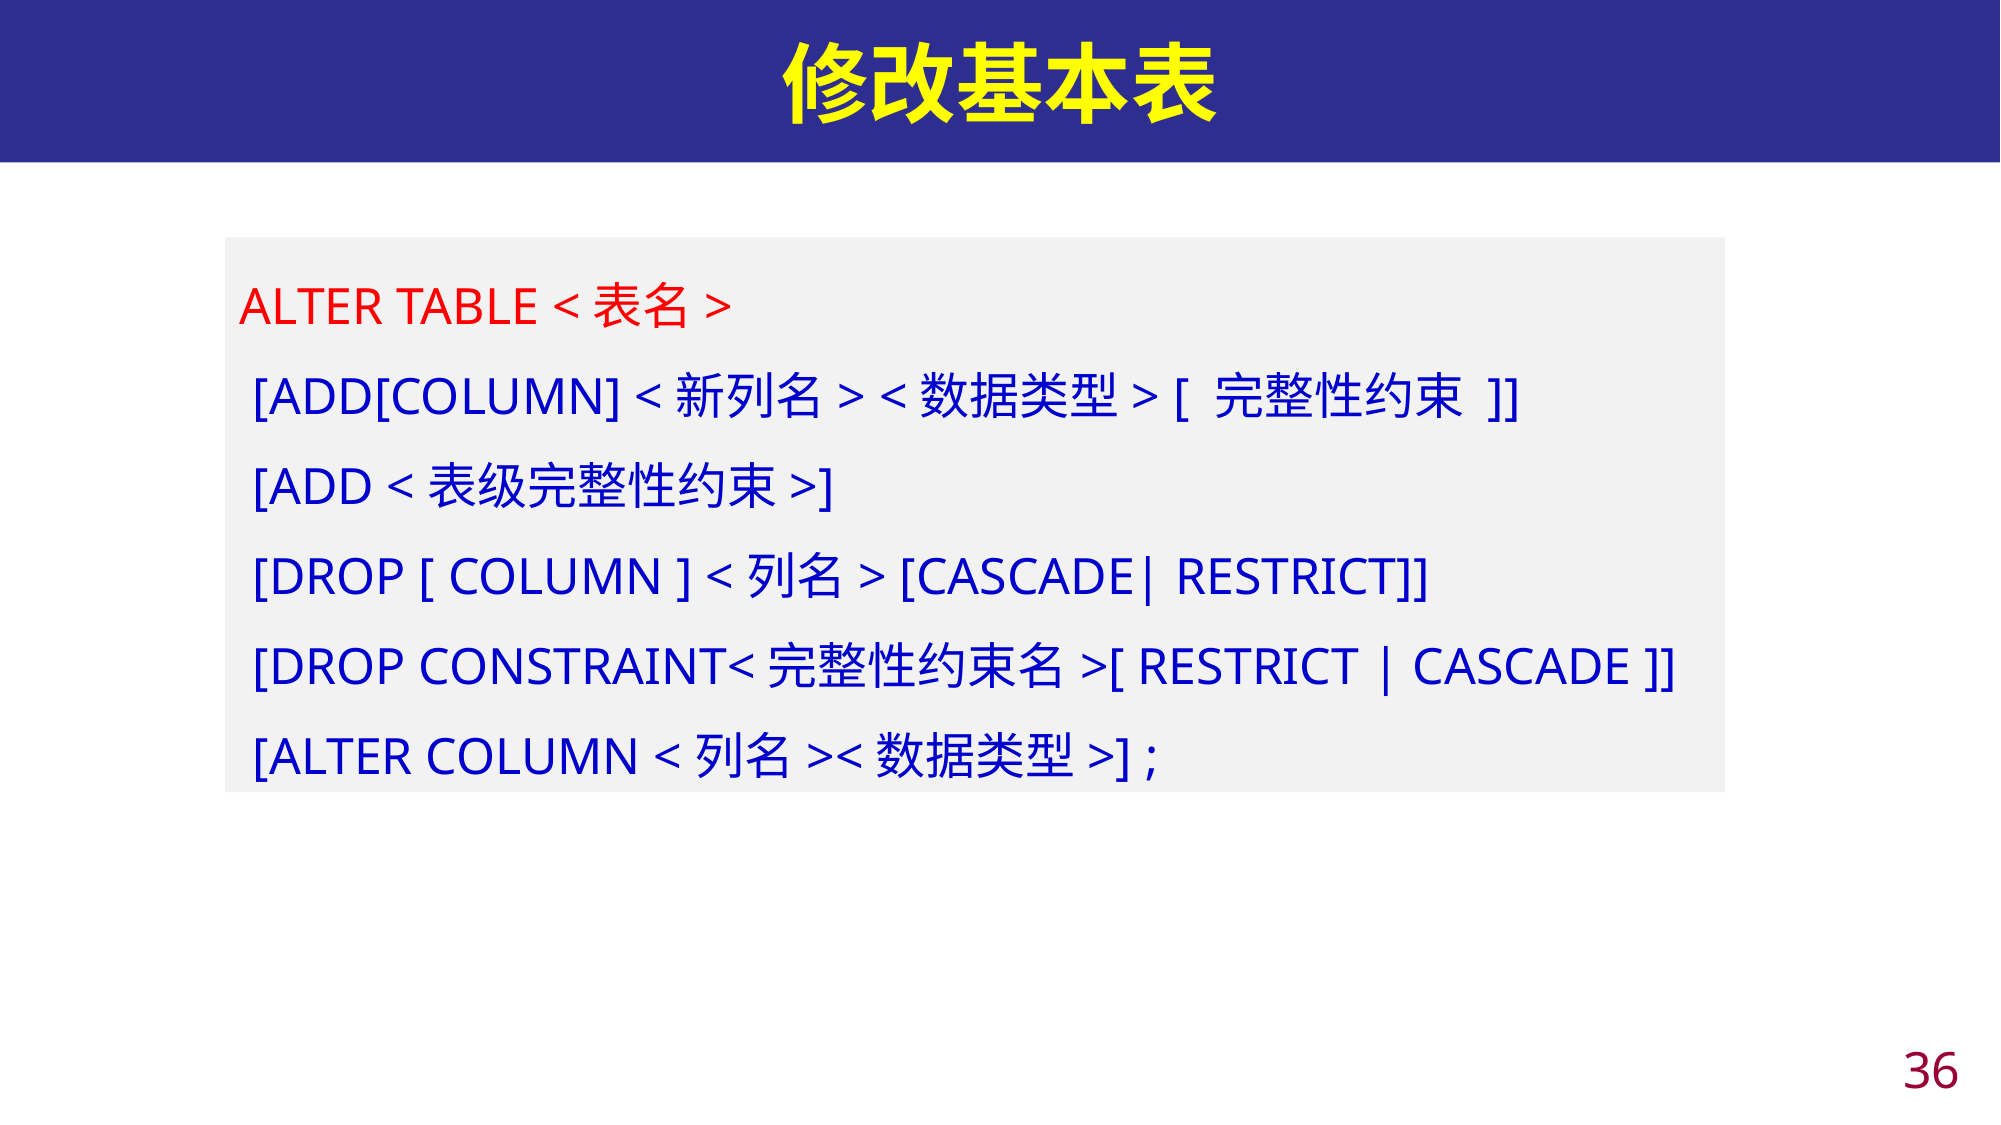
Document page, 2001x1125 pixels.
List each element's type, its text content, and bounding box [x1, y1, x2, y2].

title 修改基本表 [0, 0, 2000, 163]
slide_number 35 [1550, 1048, 1975, 1096]
text_box ALTER TABLE <表名> [ADD[COLUMN] <新列名> <数据类型> [ 完整性约束 ]] [ADD <表级完整性约束>] [DROP [ COLUMN ] <列名> [CASCADE| RESTRICT]] [DROP CONSTRAINT<完整性约束名>[ RESTRICT | CASCADE ]] [ALTER COLUMN <列名><数据类型>] ; [224, 237, 1725, 793]
